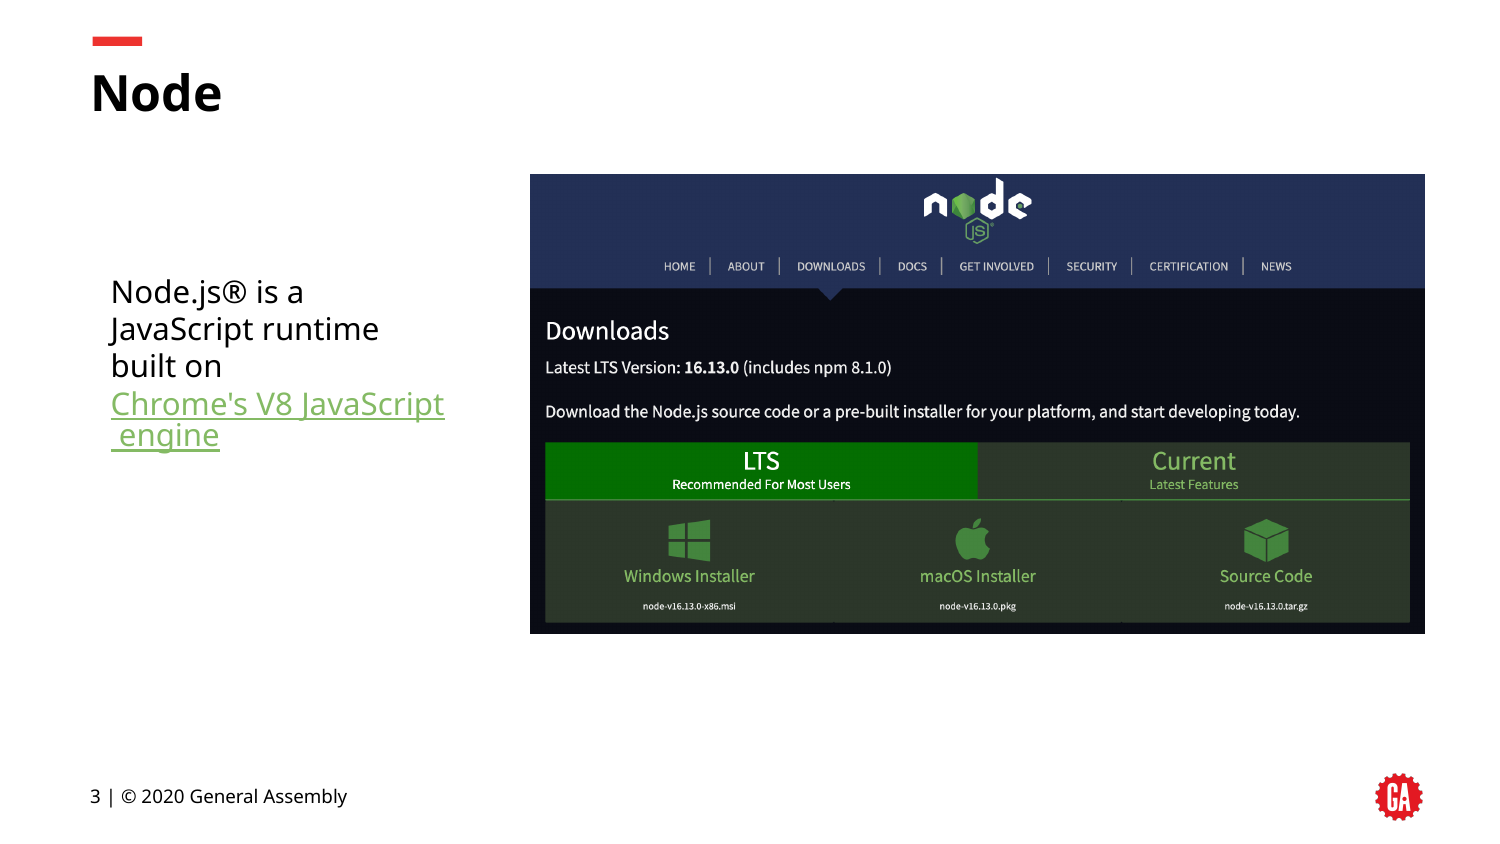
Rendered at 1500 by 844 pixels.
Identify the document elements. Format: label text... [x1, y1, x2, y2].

slide_number 3 | © 2020 General Assembly [75, 764, 465, 830]
text_box Node.js® is a JavaScript runtime built on Chrome's V8 JavaScript engine. [95, 210, 464, 526]
picture [1373, 771, 1425, 823]
title Node [75, 46, 1473, 140]
picture [530, 174, 1426, 634]
